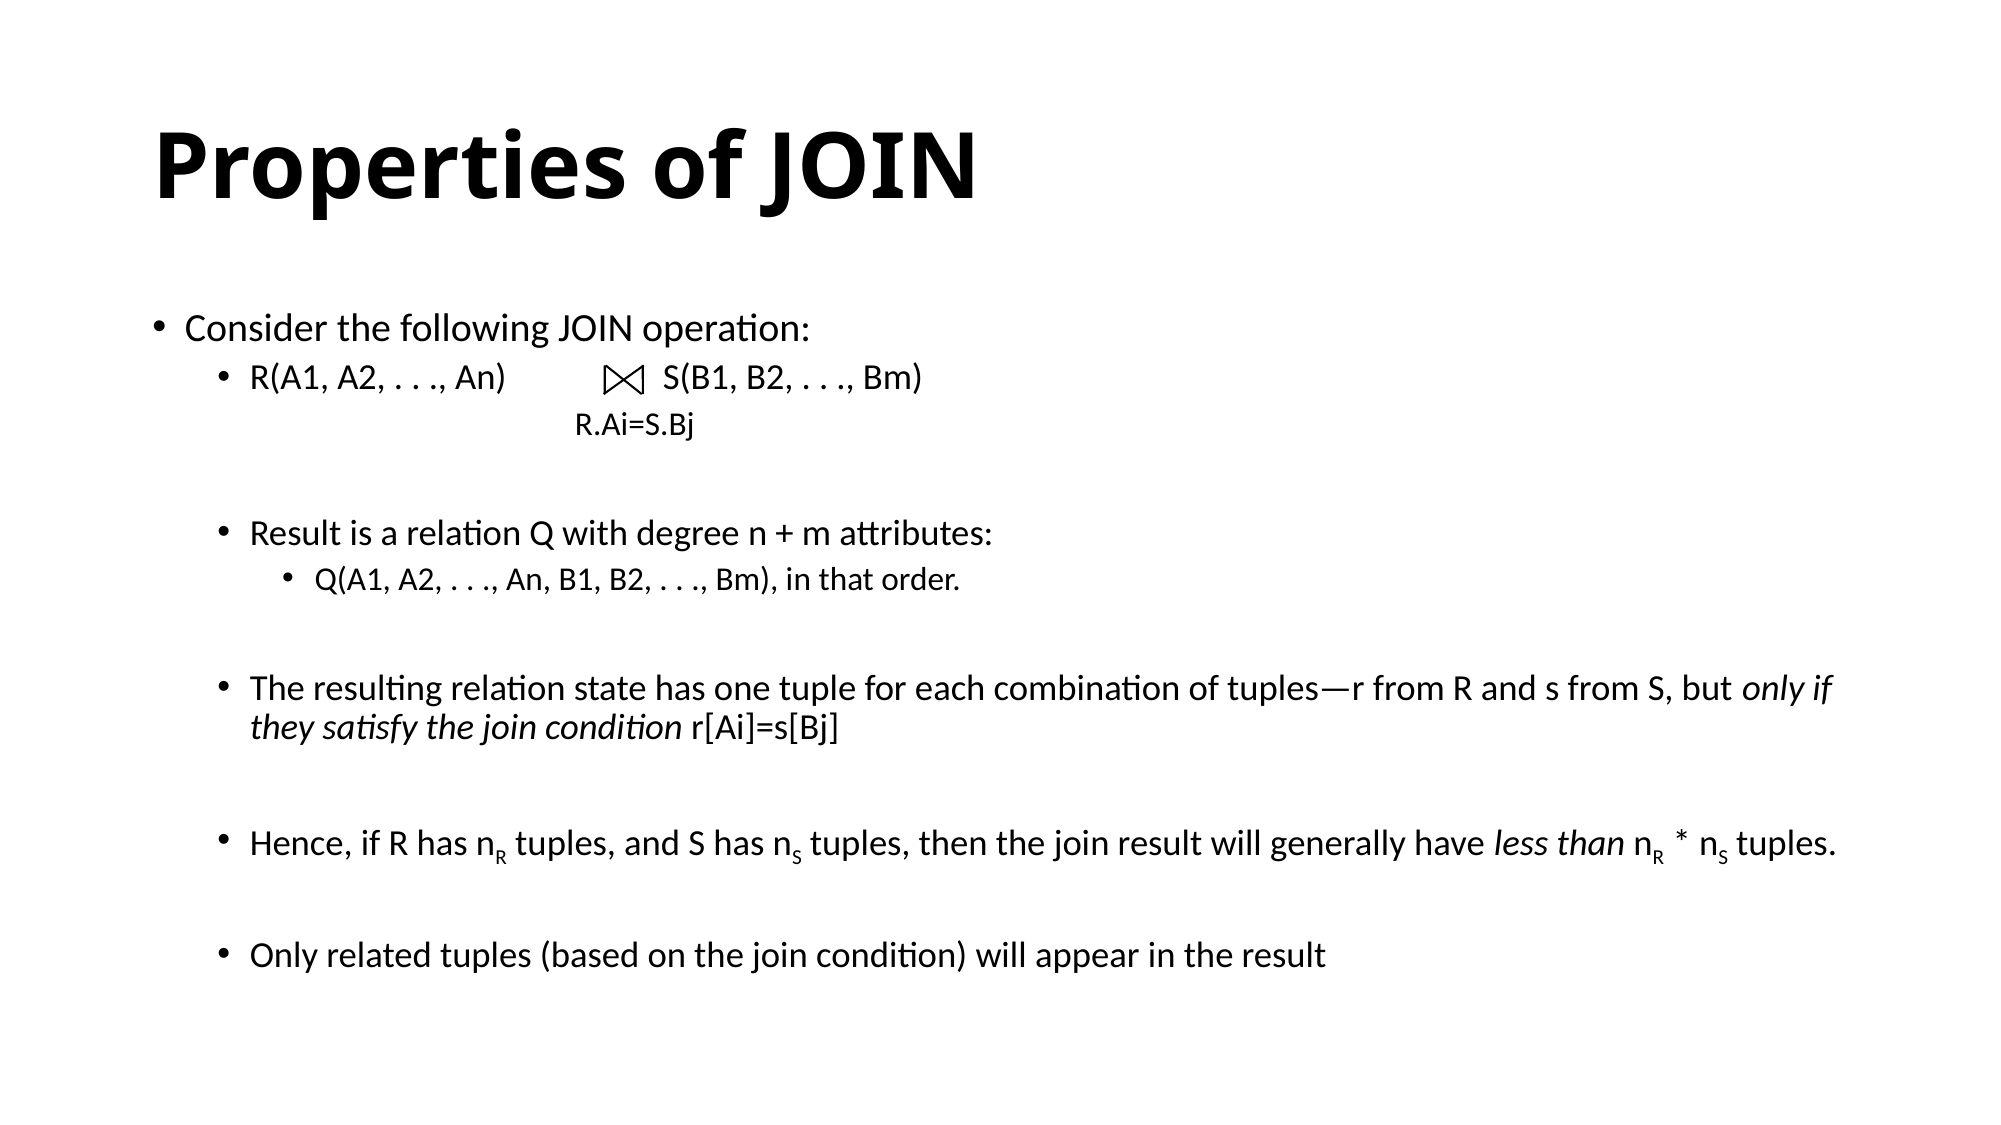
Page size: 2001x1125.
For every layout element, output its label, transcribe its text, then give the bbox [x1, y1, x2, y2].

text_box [603, 365, 644, 395]
list Consider the following JOIN operation: R(A1, A2, . . ., An) S(B1, B2, . . ., Bm) R.Ai=S.Bj Result is a relation Q with degree n + m attributes: Q(A1, A2, . . ., An, B1, B2, . . ., Bm), in that order. The resulting relation state has one tuple for each combination of tuples—r from R and s from S, but only if they satisfy the join condition r[Ai]=s[Bj] Hence, if R has nR tuples, and S has nS tuples, then the join result will generally have less than nR * nS tuples. Only related tuples (based on the join condition) will appear in the result [137, 299, 1863, 1014]
title Properties of JOIN [137, 59, 1863, 278]
